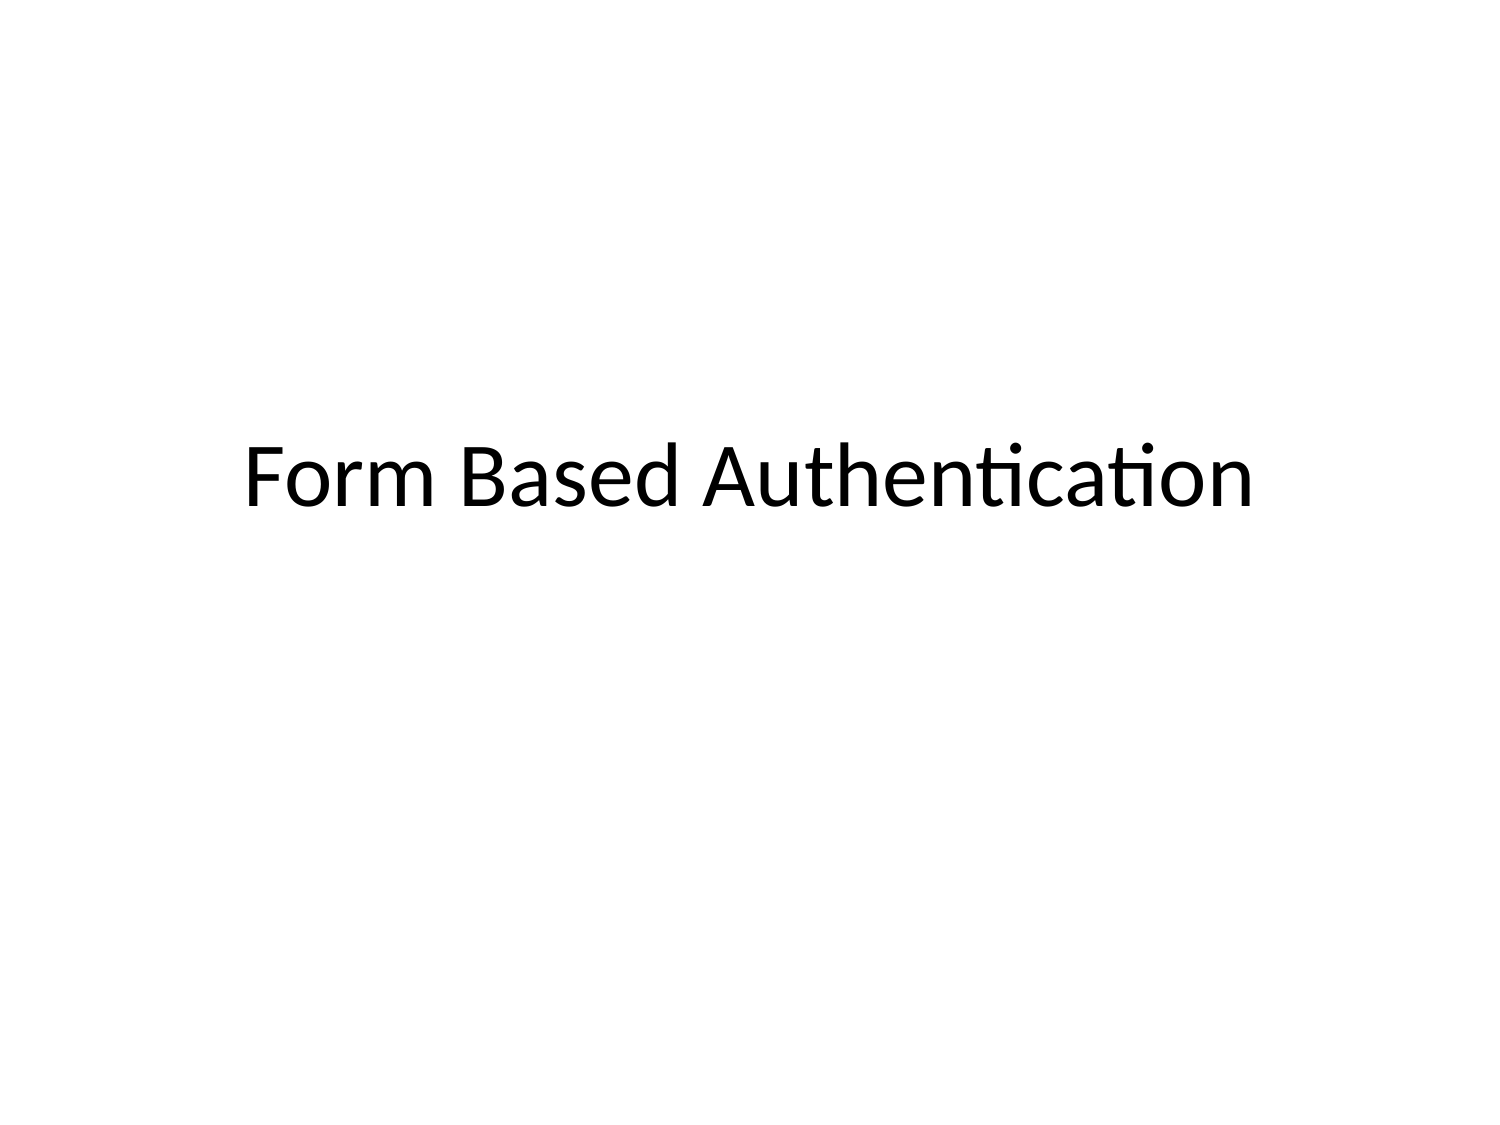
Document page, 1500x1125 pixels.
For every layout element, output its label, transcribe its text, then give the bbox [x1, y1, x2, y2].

title Form Based Authentication [112, 349, 1388, 591]
